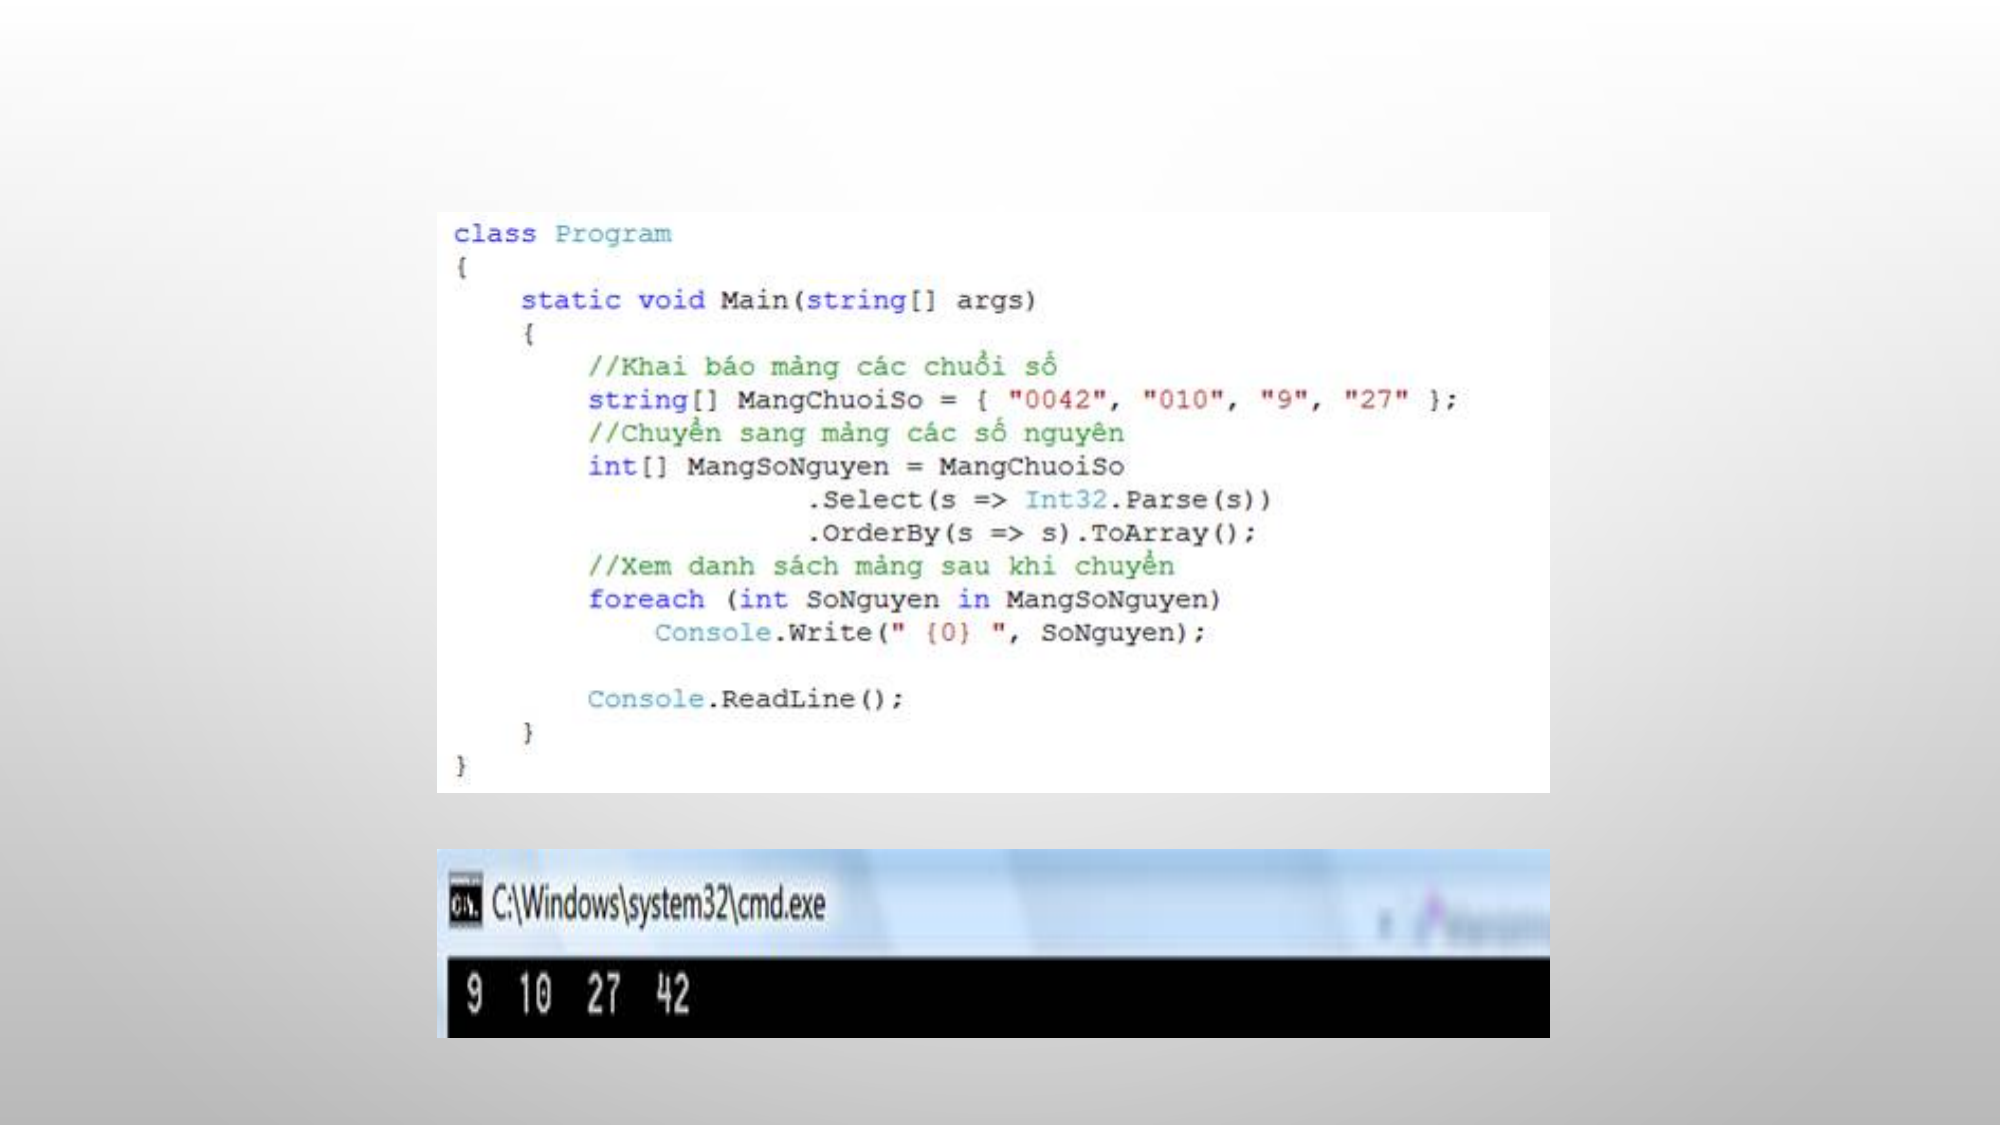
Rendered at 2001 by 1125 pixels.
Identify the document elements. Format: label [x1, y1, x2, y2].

list [149, 388, 1851, 950]
picture [0, 0, 2000, 1125]
